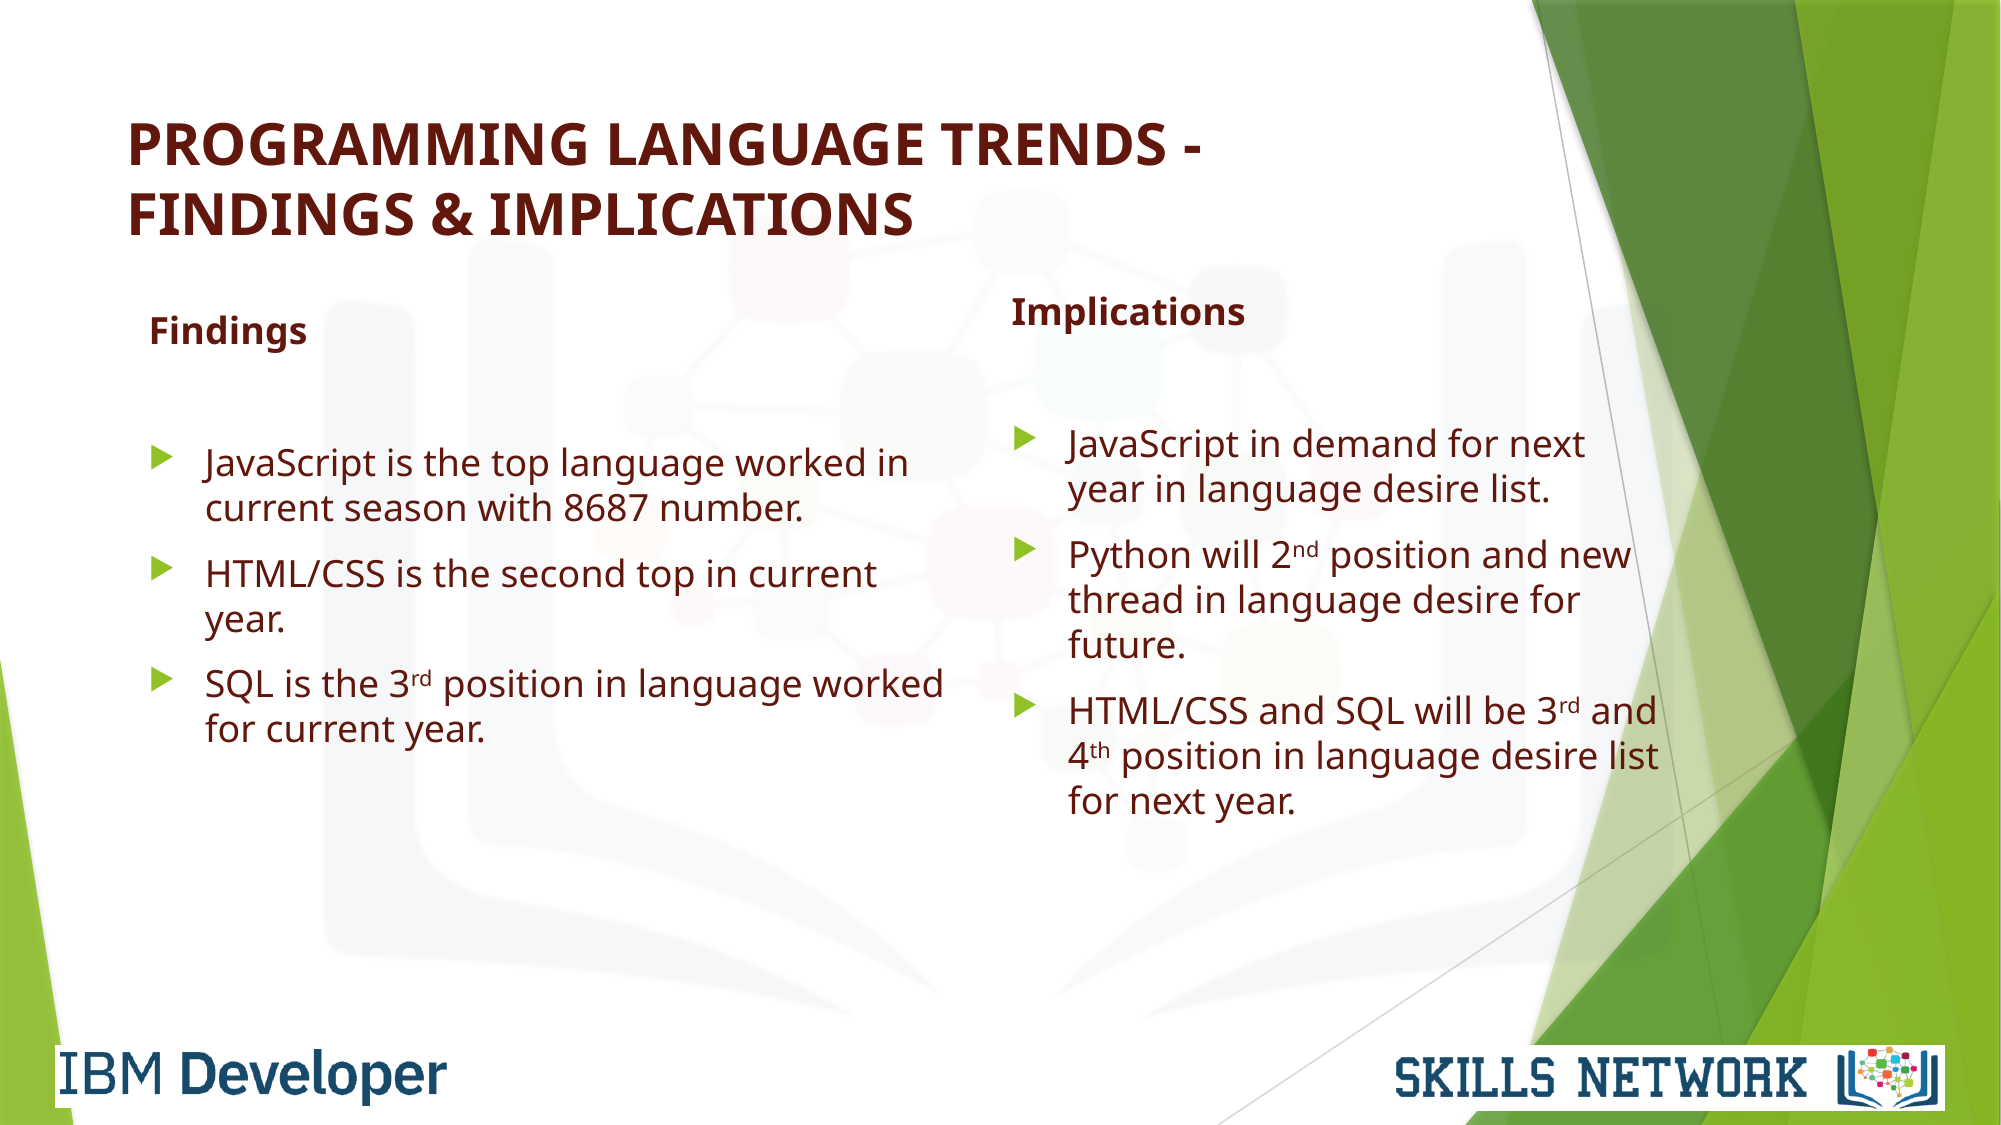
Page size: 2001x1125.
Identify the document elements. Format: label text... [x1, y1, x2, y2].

title PROGRAMMING LANGUAGE TRENDS - FINDINGS & IMPLICATIONS [111, 99, 1522, 317]
picture [55, 1045, 459, 1108]
list Findings JavaScript is the top language worked in current season with 8687 number. HTML/CSS is the second top in current year. SQL is the 3rd position in language worked for current year. [133, 299, 984, 1014]
picture [1390, 1045, 1945, 1111]
list Implications JavaScript in demand for next year in language desire list. Python will 2nd position and new thread in language desire for future. HTML/CSS and SQL will be 3rd and 4th position in language desire list for next year. [996, 280, 1684, 918]
